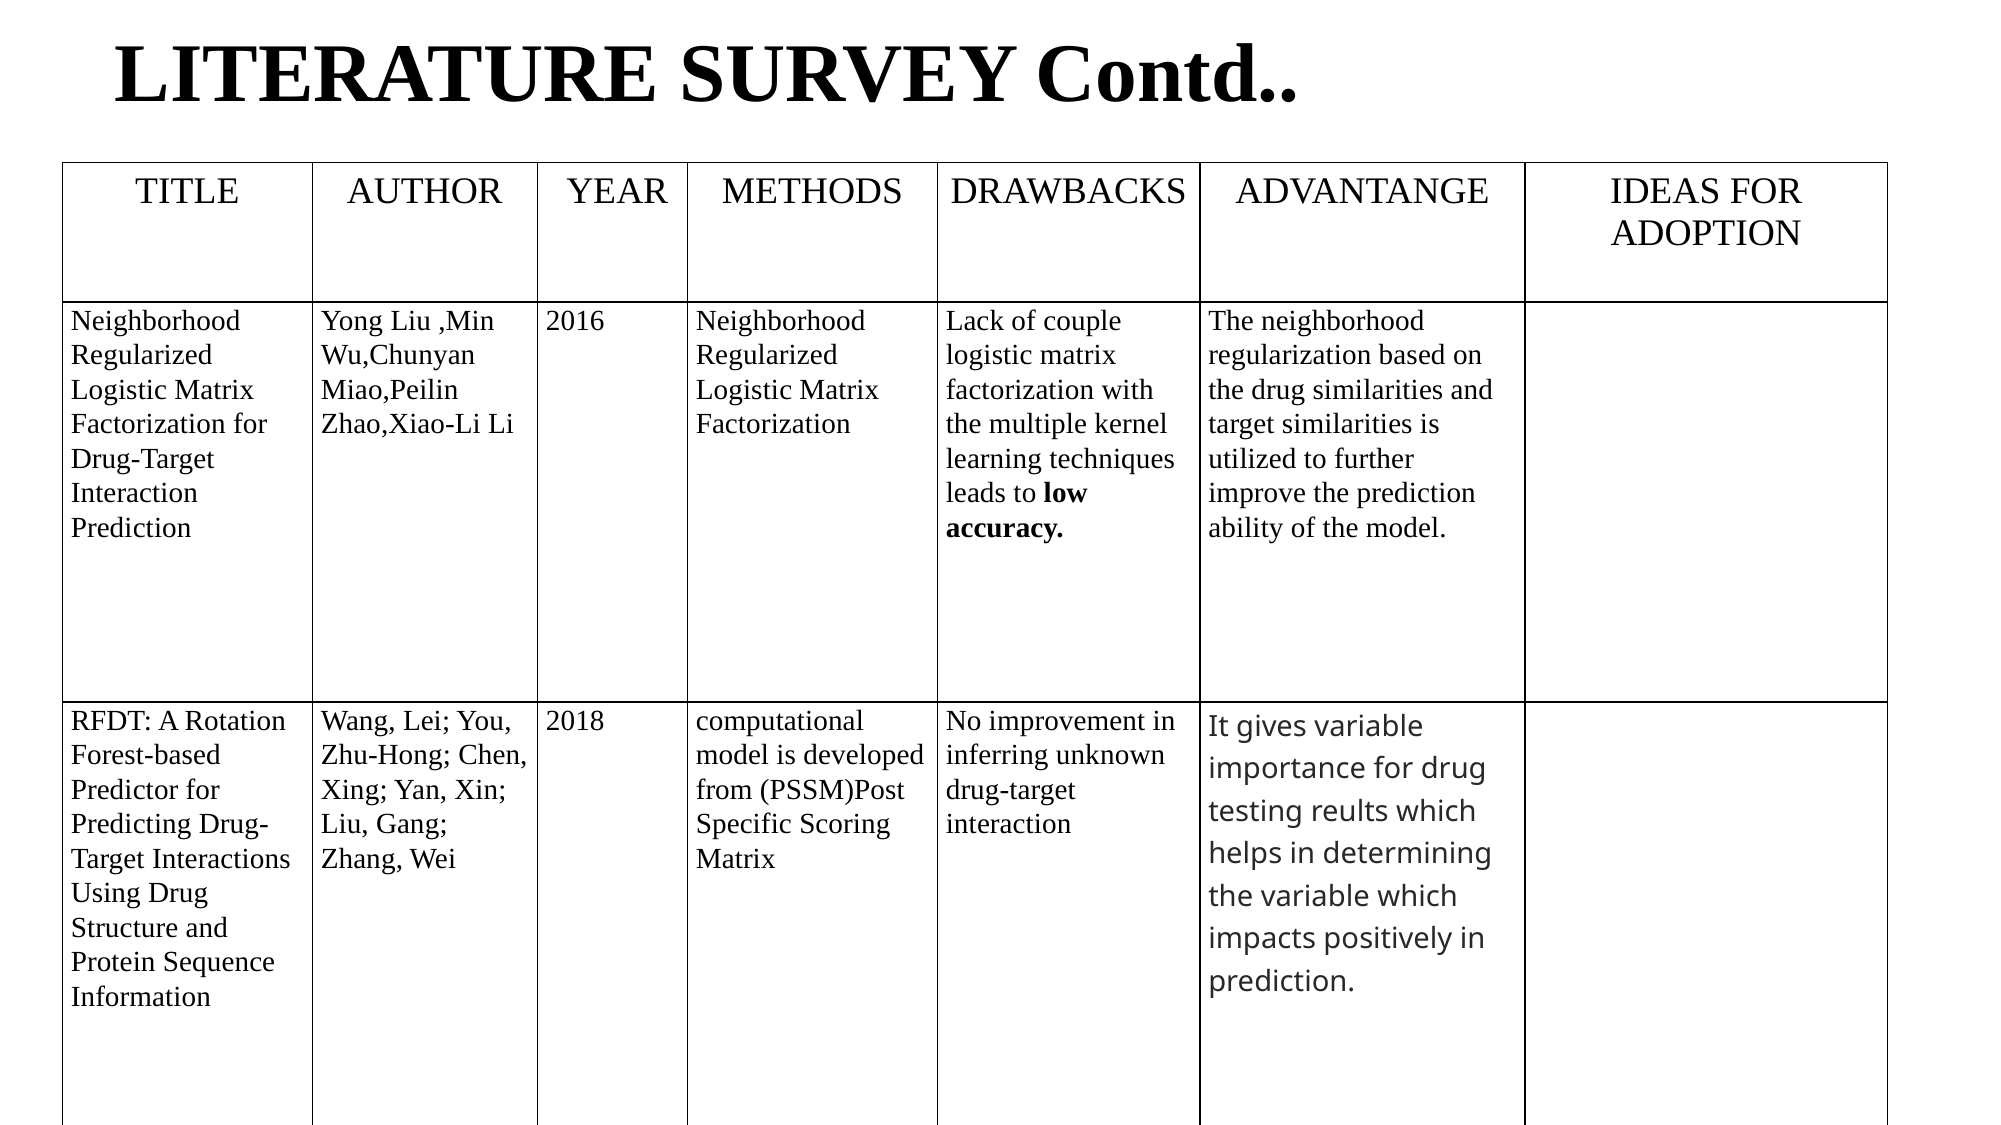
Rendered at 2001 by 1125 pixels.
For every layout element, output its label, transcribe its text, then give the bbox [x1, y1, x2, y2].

table_header METHODS [688, 163, 937, 301]
table_cell It gives variable importance for drug testing reults which helps in determining the variable which impacts positively in prediction. [1201, 703, 1524, 1125]
table_header DRAWBACKS [938, 163, 1199, 301]
table_cell Neighborhood Regularized Logistic Matrix Factorization [688, 303, 937, 701]
table_cell The neighborhood regularization based on the drug similarities and target similarities is utilized to further improve the prediction ability of the model. [1201, 303, 1524, 701]
table_cell Neighborhood Regularized Logistic Matrix Factorization for Drug-Target Interaction Prediction [63, 303, 312, 701]
table_cell [1526, 703, 1887, 1125]
table_cell Lack of couple logistic matrix factorization with the multiple kernel learning techniques leads to low accuracy. [938, 303, 1199, 701]
table_cell 2016 [538, 303, 687, 701]
table_cell computational model is developed from (PSSM)Post Specific Scoring Matrix [688, 703, 937, 1125]
table_cell 2018 [538, 703, 687, 1125]
table_cell RFDT: A Rotation Forest-based Predictor for Predicting Drug-Target Interactions Using Drug Structure and Protein Sequence Information [63, 703, 312, 1125]
table_cell No improvement in inferring unknown drug-target interaction [938, 703, 1199, 1125]
table_cell Yong Liu ,Min Wu,Chunyan Miao,Peilin Zhao,Xiao-Li Li [313, 303, 537, 701]
table_header YEAR [538, 163, 687, 301]
table_cell Wang, Lei; You, Zhu-Hong; Chen, Xing; Yan, Xin; Liu, Gang; Zhang, Wei [313, 703, 537, 1125]
table_header IDEAS FOR ADOPTION [1526, 163, 1887, 301]
table_header ADVANTANGE [1201, 163, 1524, 301]
table_header AUTHOR [313, 163, 537, 301]
table_header TITLE [63, 163, 312, 301]
table_cell [1526, 303, 1887, 701]
title LITERATURE SURVEY Contd.. [99, 28, 1459, 122]
